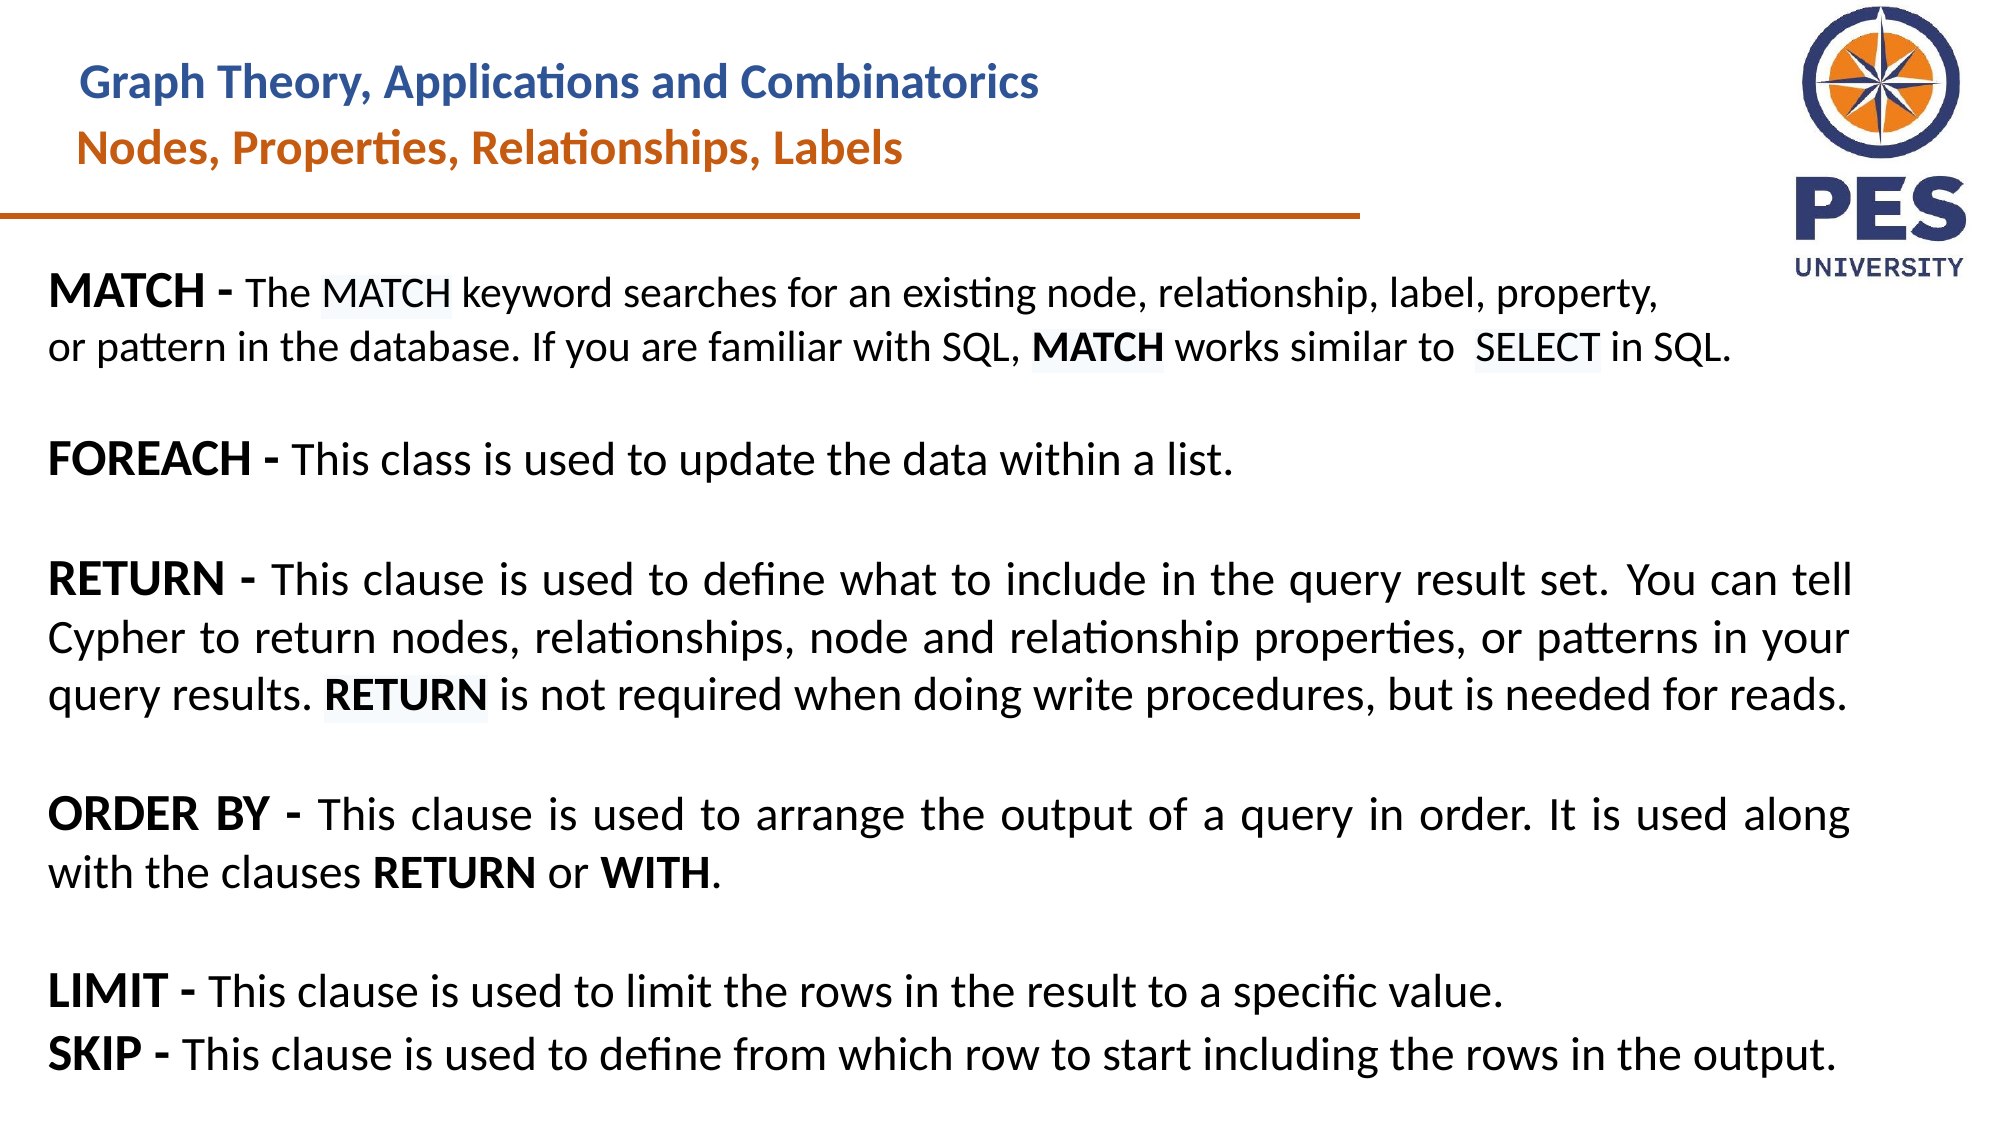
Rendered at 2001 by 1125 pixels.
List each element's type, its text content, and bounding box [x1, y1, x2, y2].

text_box Nodes, Properties, Relationships, Labels [60, 106, 1374, 248]
text_box [1792, 0, 1973, 285]
text_box Graph Theory, Applications and Combinatorics [64, 41, 1295, 117]
text_box MATCH - The MATCH keyword searches for an existing node, relationship, label, property, or pattern in the database. If you are familiar with SQL, MATCH works similar to SELECT in SQL. FOREACH - This class is used to update the data within a list. RETURN - This clause is used to define what to include in the query result set. You can tell Cypher to return nodes, relationships, node and relationship properties, or patterns in your query results. RETURN is not required when doing write procedures, but is needed for reads. ORDER BY - This clause is used to arrange the output of a query in order. It is used along with the clauses RETURN or WITH. LIMIT - This clause is used to limit the rows in the result to a specific value. SKIP - This clause is used to define from which row to start including the rows in the output. [32, 248, 1869, 1088]
